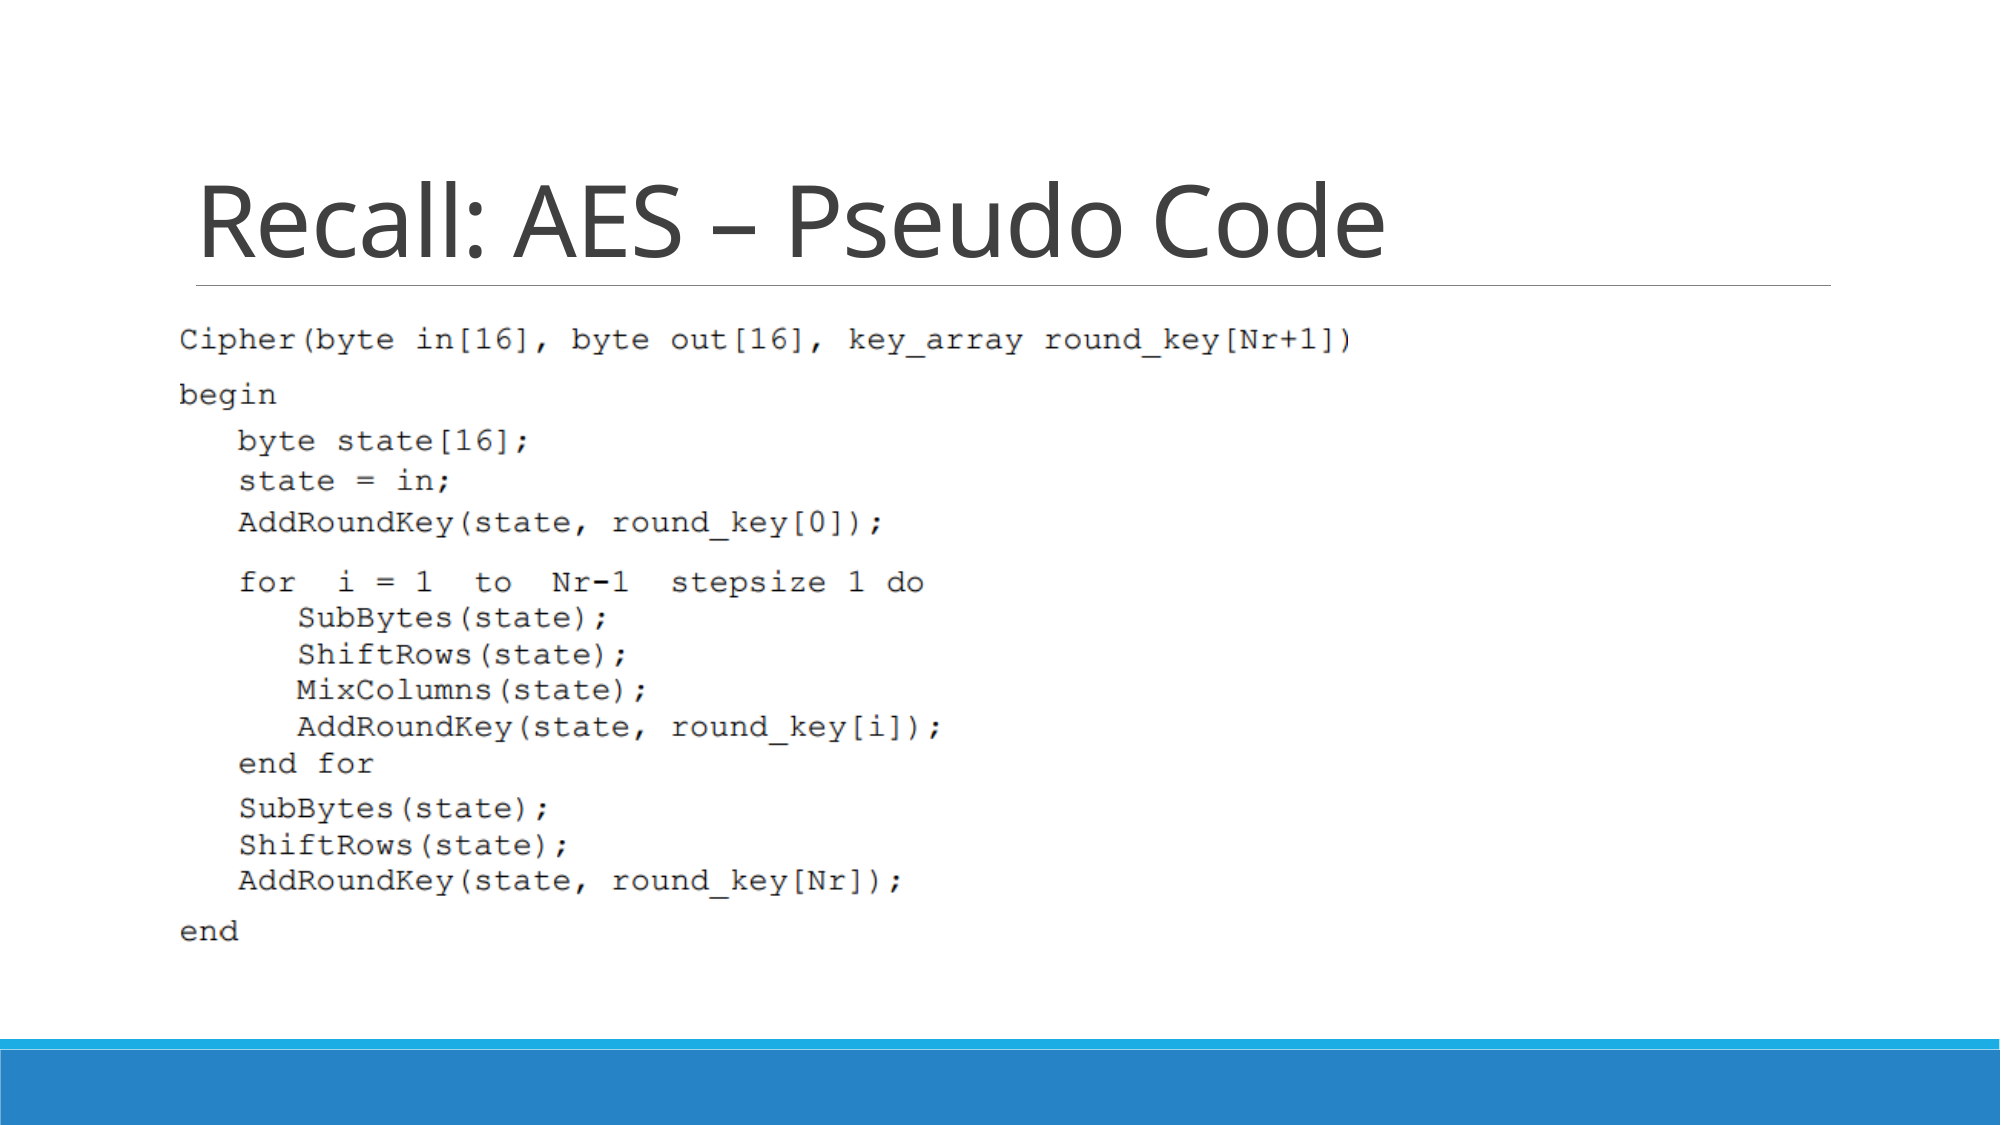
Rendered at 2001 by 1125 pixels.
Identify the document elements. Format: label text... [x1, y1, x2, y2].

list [179, 321, 1349, 982]
title Recall: AES – Pseudo Code [180, 47, 1830, 285]
